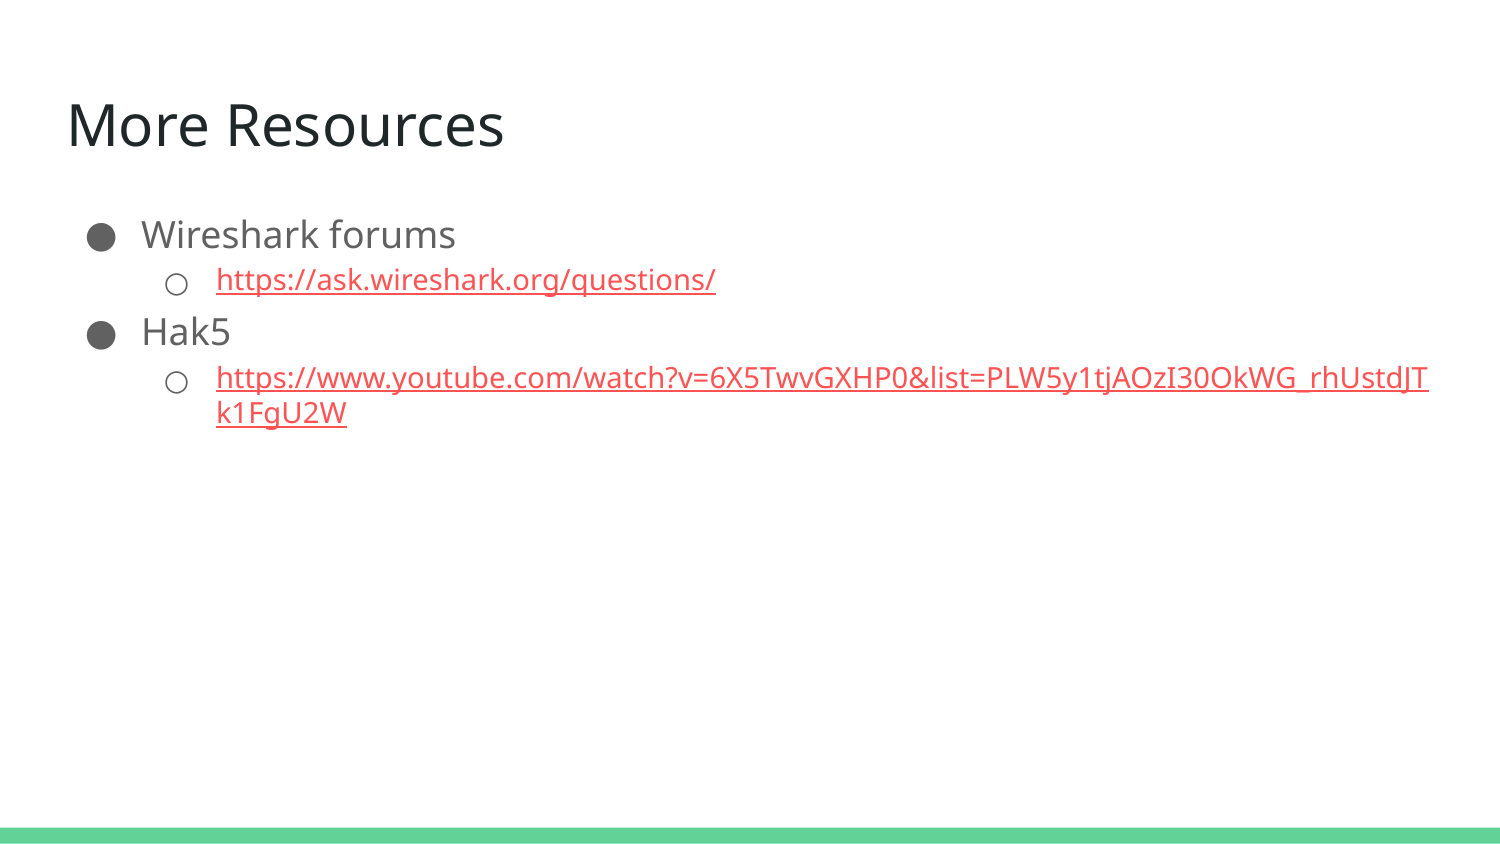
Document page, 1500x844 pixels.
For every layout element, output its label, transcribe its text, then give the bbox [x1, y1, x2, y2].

title More Resources [51, 72, 1449, 167]
list Wireshark forums https://ask.wireshark.org/questions/ Hak5 https://www.youtube.com/watch?v=6X5TwvGXHP0&list=PLW5y1tjAOzI30OkWG_rhUstdJTk1FgU2W [51, 189, 1449, 750]
